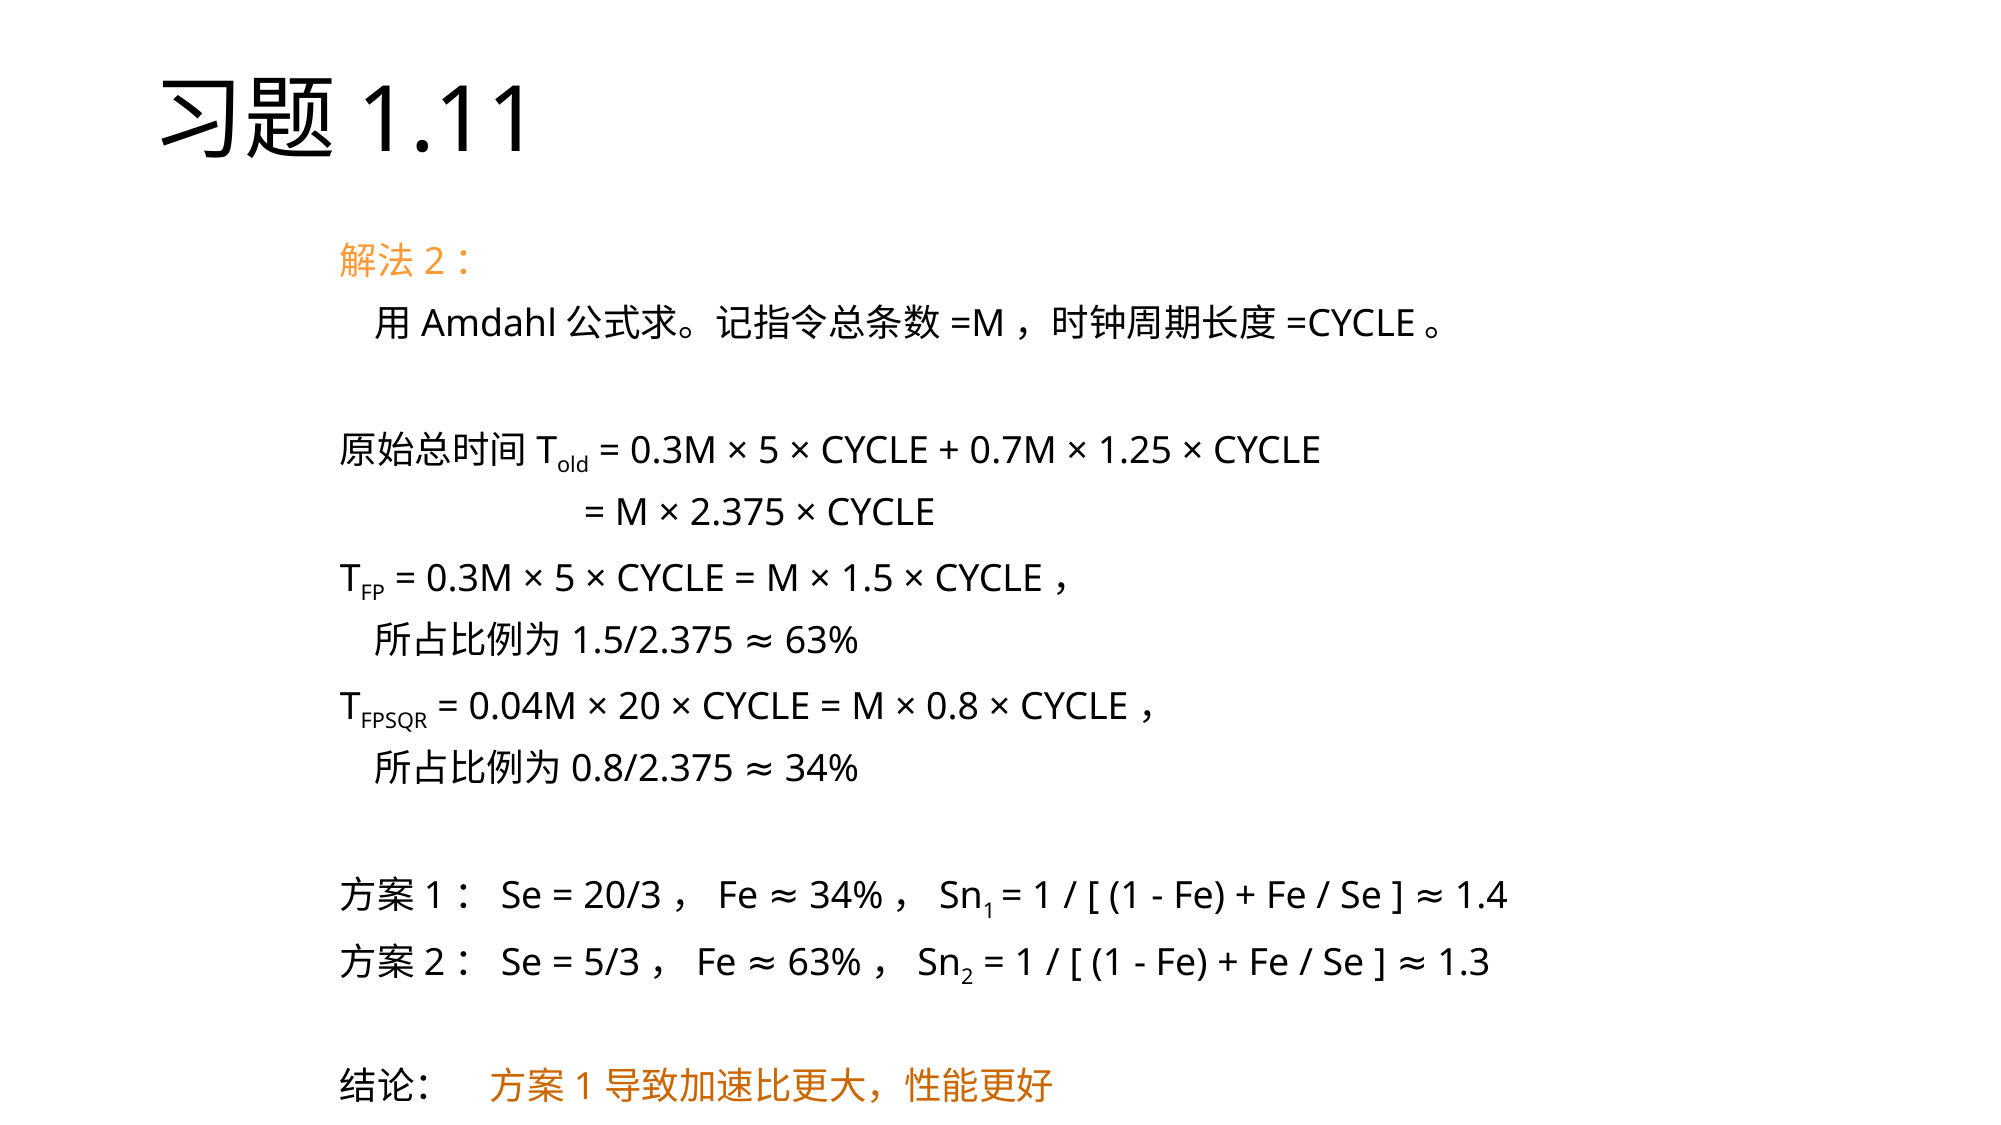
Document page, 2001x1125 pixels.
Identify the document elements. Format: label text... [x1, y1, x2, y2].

list 解法2： 用Amdahl公式求。记指令总条数=M，时钟周期长度=CYCLE。 原始总时间Told = 0.3M × 5 × CYCLE + 0.7M × 1.25 × CYCLE = M × 2.375 × CYCLE TFP = 0.3M × 5 × CYCLE = M × 1.5 × CYCLE， 所占比例为1.5/2.375 ≈ 63% TFPSQR = 0.04M × 20 × CYCLE = M × 0.8 × CYCLE， 所占比例为0.8/2.375 ≈ 34% 方案1：Se = 20/3，Fe ≈ 34%，Sn1 = 1 / [ (1 - Fe) + Fe / Se ] ≈ 1.4 方案2：Se = 5/3，Fe ≈ 63%，Sn2 = 1 / [ (1 - Fe) + Fe / Se ] ≈ 1.3 结论： 方案1导致加速比更大，性能更好 [324, 234, 1675, 1125]
title 习题1.11 [137, 13, 1863, 231]
